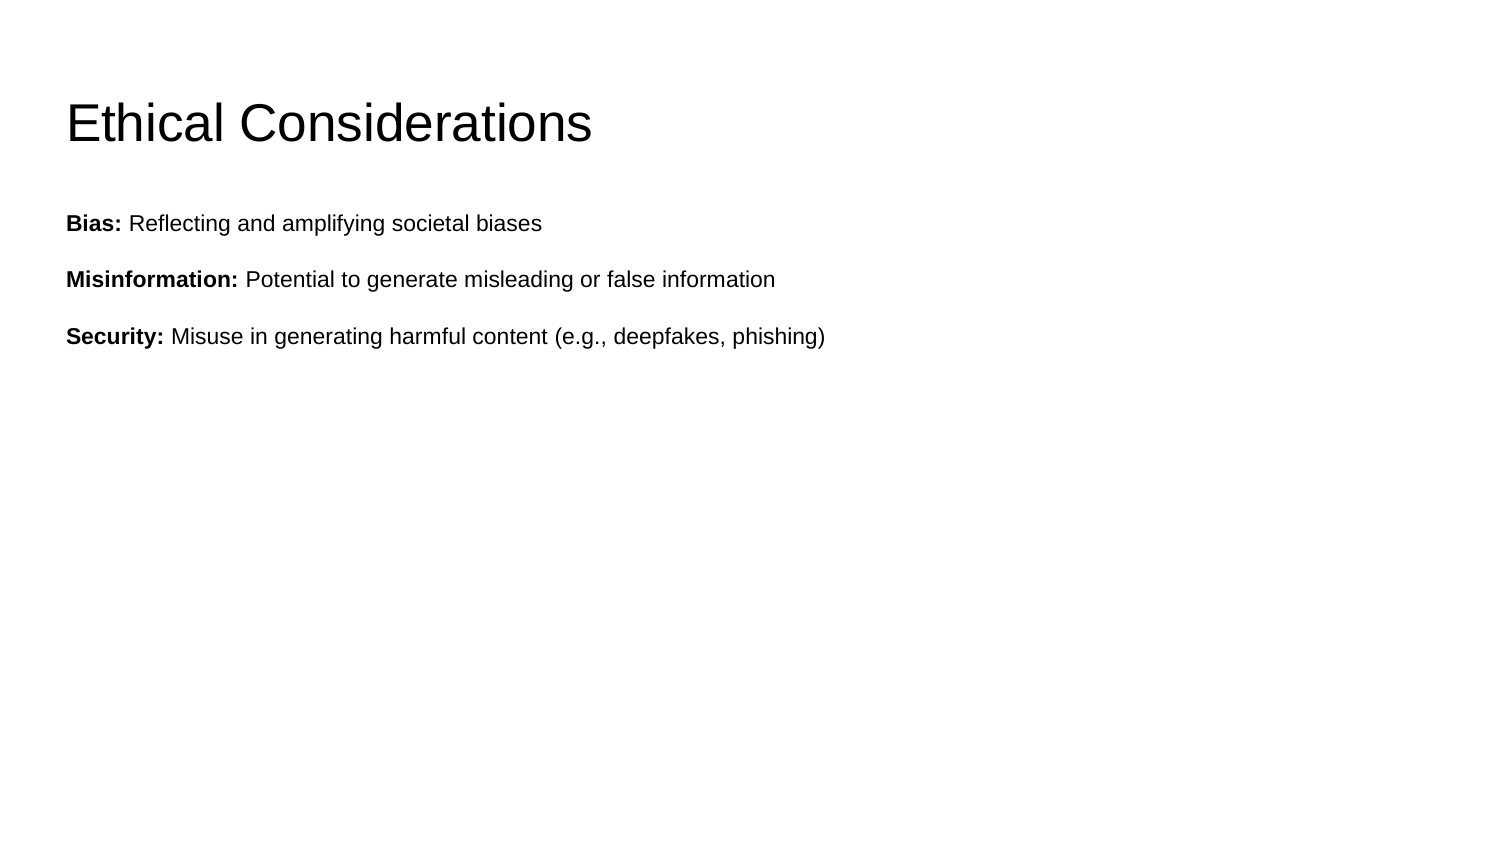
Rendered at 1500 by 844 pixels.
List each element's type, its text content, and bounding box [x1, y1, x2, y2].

title Ethical Considerations [51, 72, 1449, 167]
list Bias: Reflecting and amplifying societal biases Misinformation: Potential to generate misleading or false information Security: Misuse in generating harmful content (e.g., deepfakes, phishing) [51, 189, 1449, 750]
